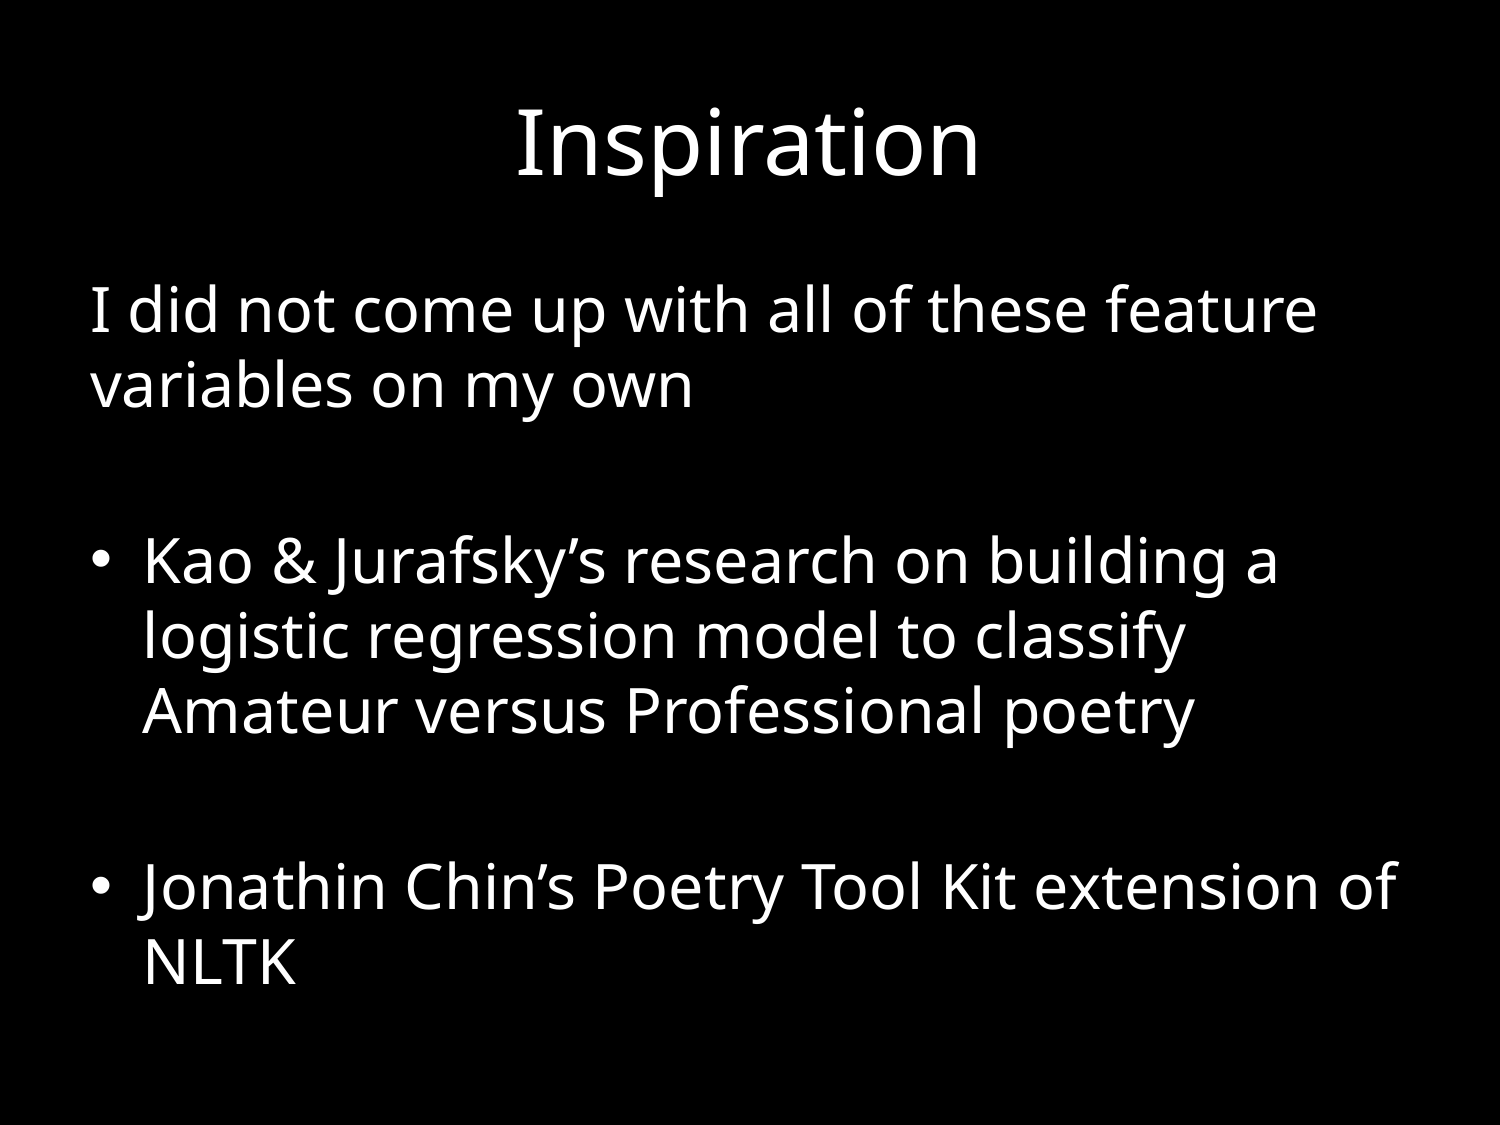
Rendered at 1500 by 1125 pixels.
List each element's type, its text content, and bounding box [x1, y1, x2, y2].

title Inspiration [75, 45, 1425, 233]
list I did not come up with all of these feature variables on my own Kao & Jurafsky’s research on building a logistic regression model to classify Amateur versus Professional poetry Jonathin Chin’s Poetry Tool Kit extension of NLTK [75, 262, 1425, 1005]
